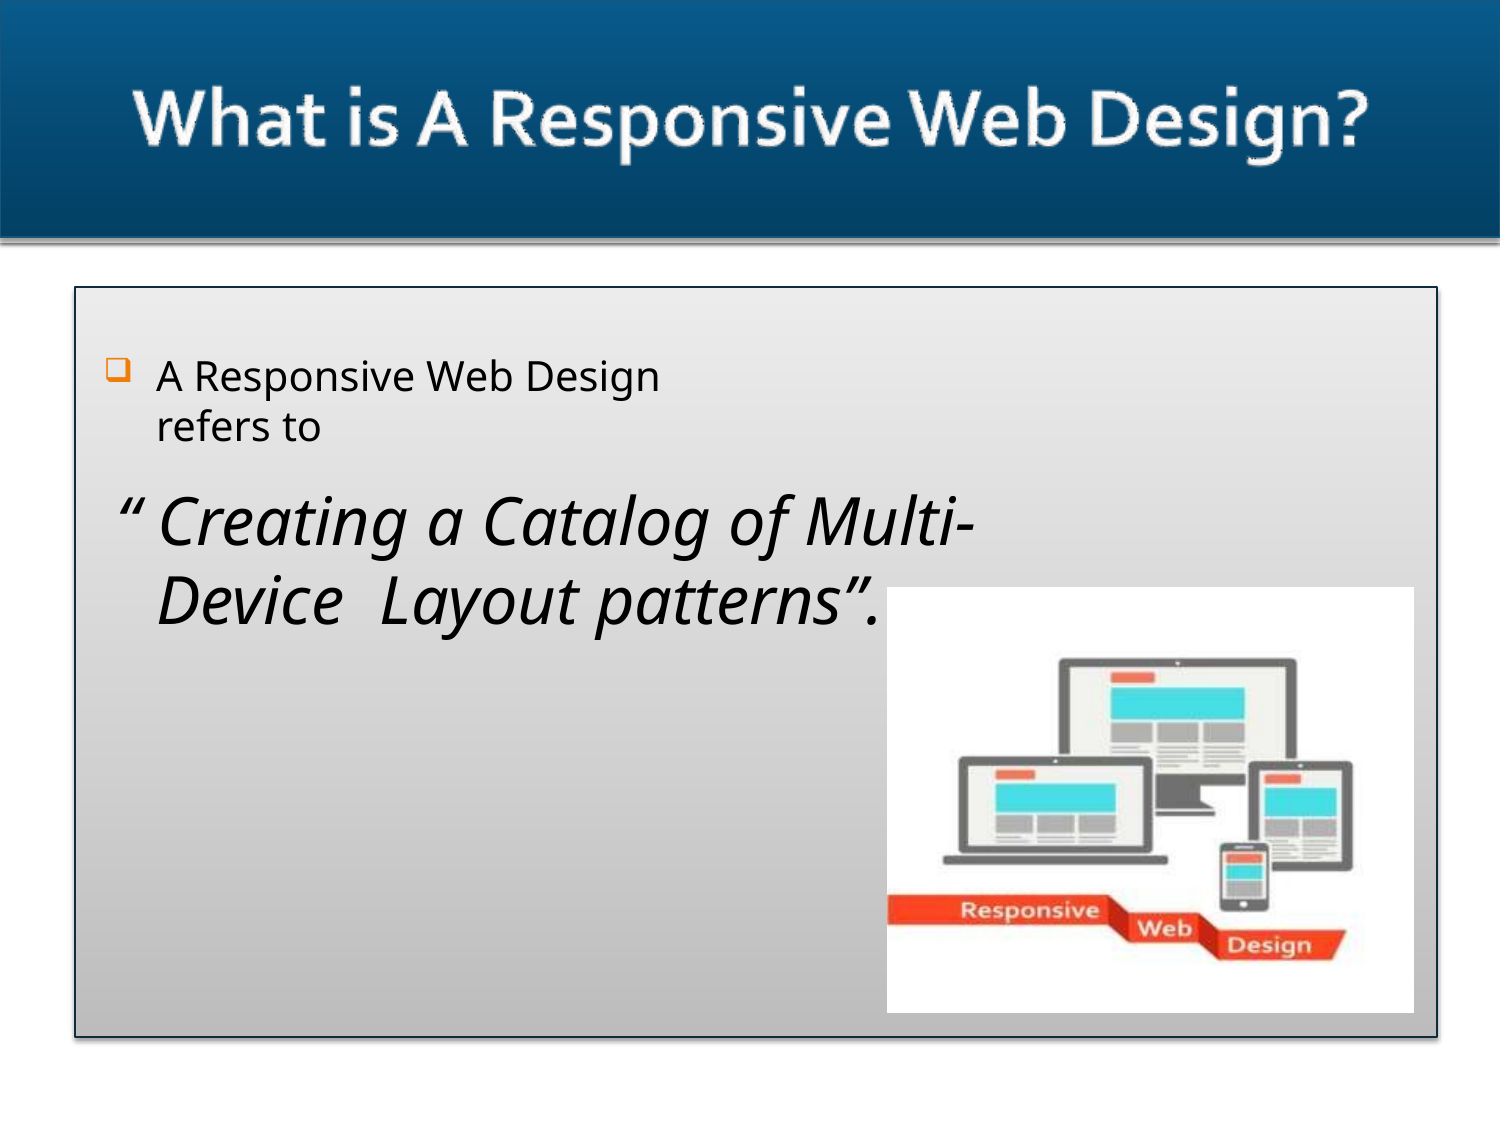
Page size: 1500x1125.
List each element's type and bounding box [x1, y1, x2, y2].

picture [1, 1, 1499, 236]
picture [887, 587, 1414, 1013]
text_box [67, 284, 1445, 1050]
picture [0, 238, 1500, 251]
